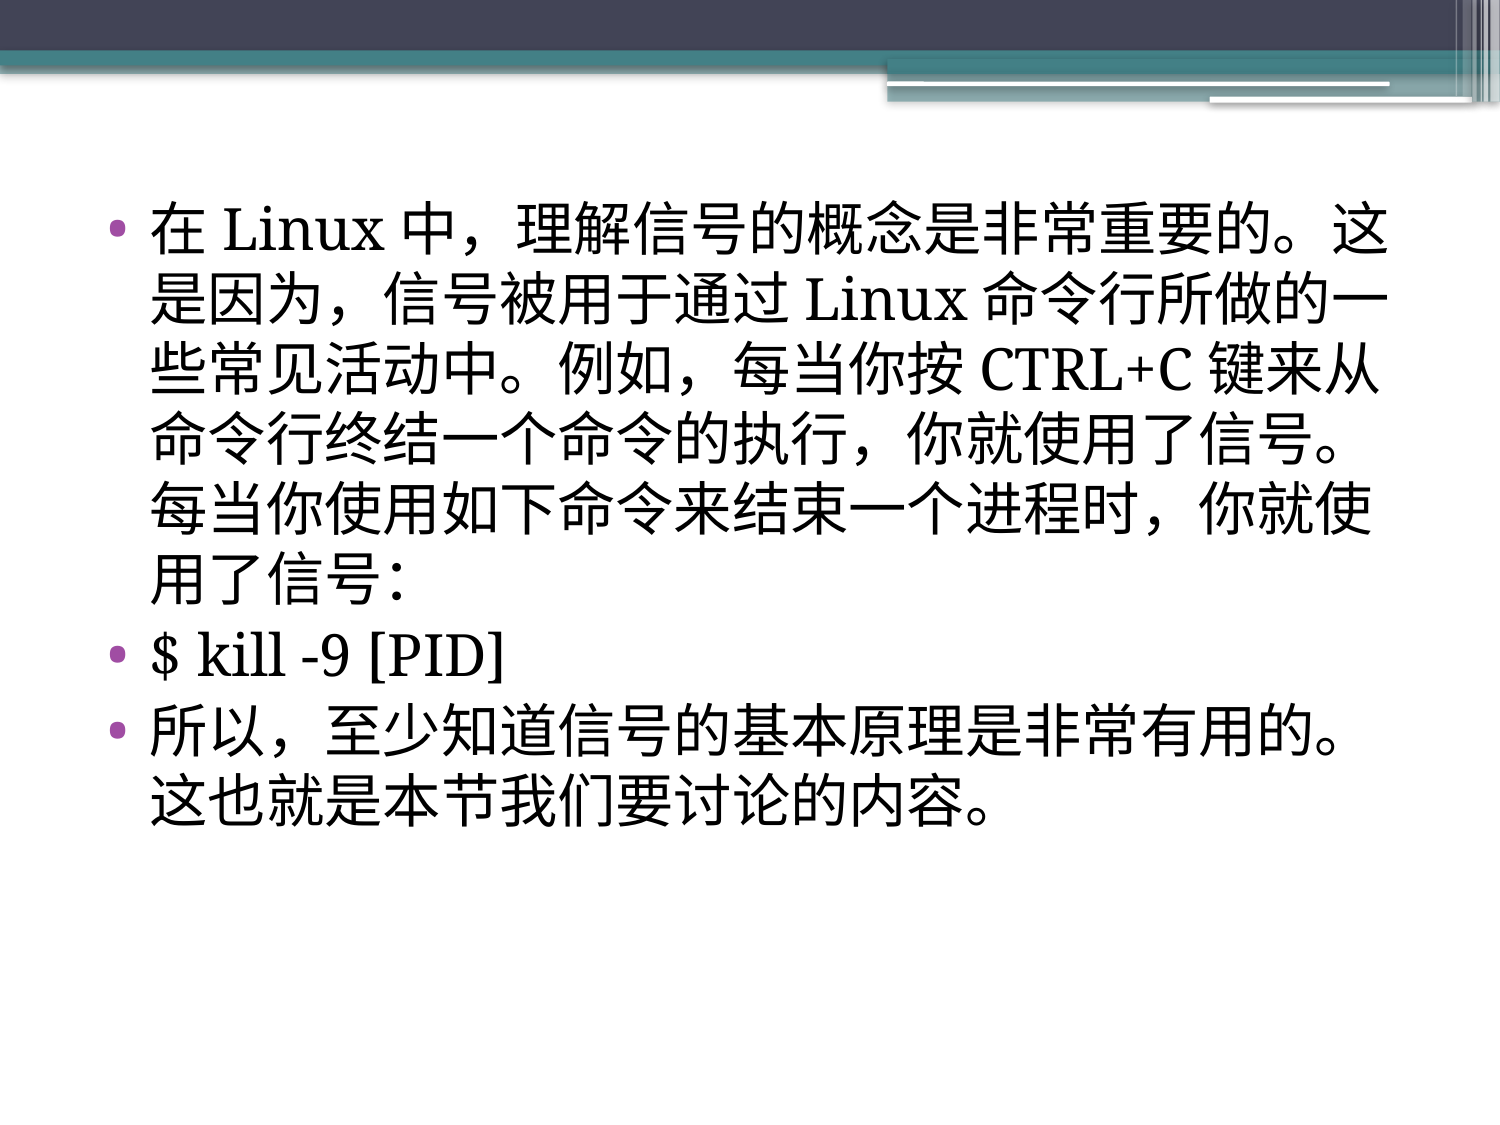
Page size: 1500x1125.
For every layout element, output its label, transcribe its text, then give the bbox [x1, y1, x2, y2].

list 在Linux中，理解信号的概念是非常重要的。这是因为，信号被用于通过Linux命令行所做的一些常见活动中。例如，每当你按CTRL+C键来从命令行终结一个命令的执行，你就使用了信号。每当你使用如下命令来结束一个进程时，你就使用了信号： $ kill -9 [PID] 所以，至少知道信号的基本原理是非常有用的。这也就是本节我们要讨论的内容。 [75, 184, 1425, 1079]
